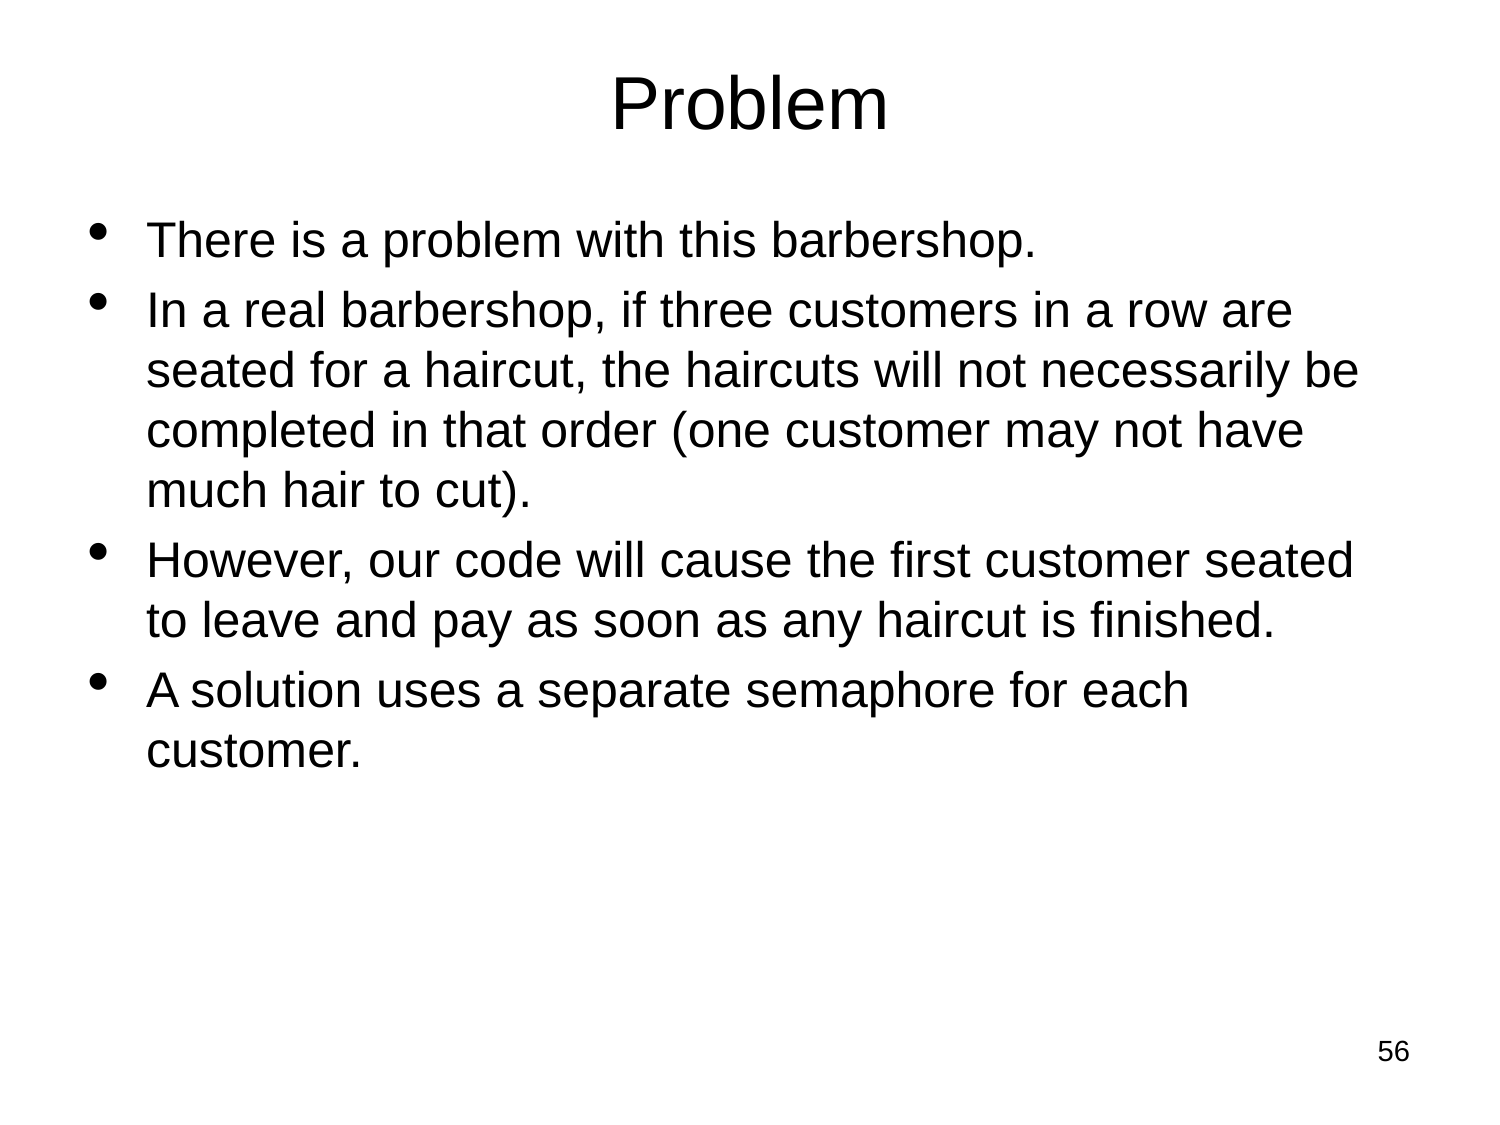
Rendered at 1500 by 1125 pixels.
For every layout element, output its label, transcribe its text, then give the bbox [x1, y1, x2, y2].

text_box There is a problem with this barbershop. In a real barbershop, if three customers in a row are seated for a haircut, the haircuts will not necessarily be completed in that order (one customer may not have much hair to cut). However, our code will cause the first customer seated to leave and pay as soon as any haircut is finished. A solution uses a separate semaphore for each customer. [75, 200, 1425, 1100]
text_box Problem [75, 12, 1425, 188]
